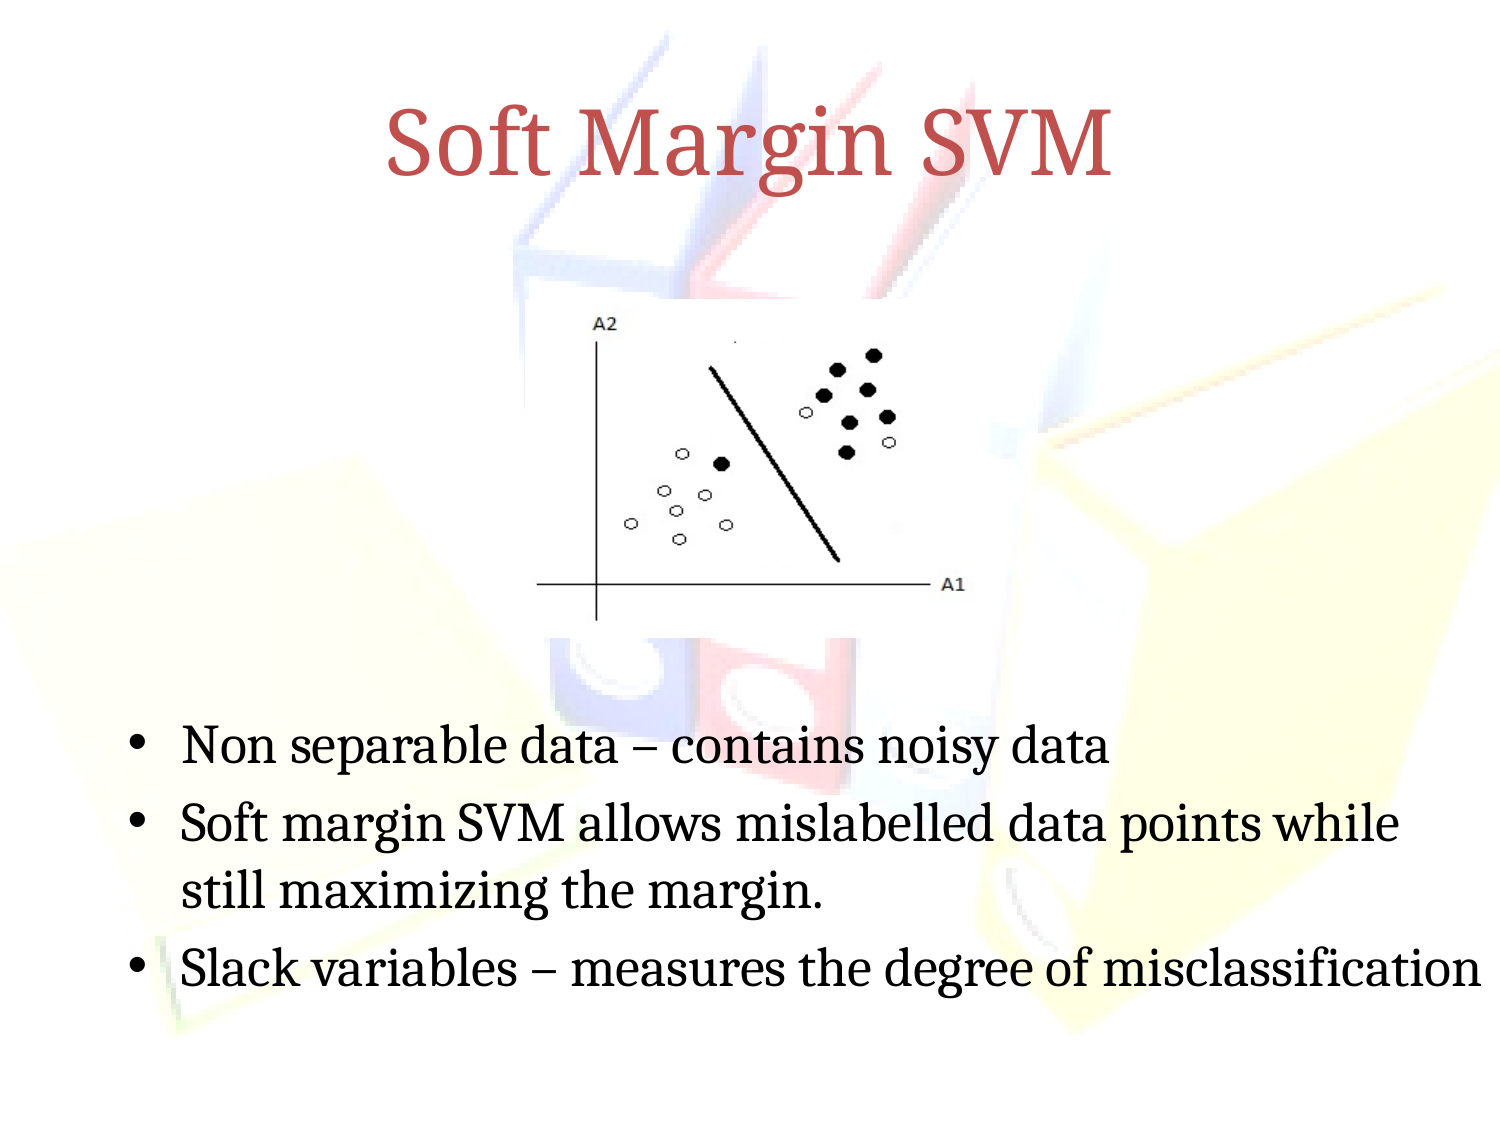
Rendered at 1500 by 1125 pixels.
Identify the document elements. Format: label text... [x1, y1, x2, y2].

picture [524, 299, 988, 638]
list Non separable data – contains noisy data Soft margin SVM allows mislabelled data points while still maximizing the margin. Slack variables – measures the degree of misclassification [112, 699, 1500, 1063]
title Soft Margin SVM [75, 45, 1425, 233]
